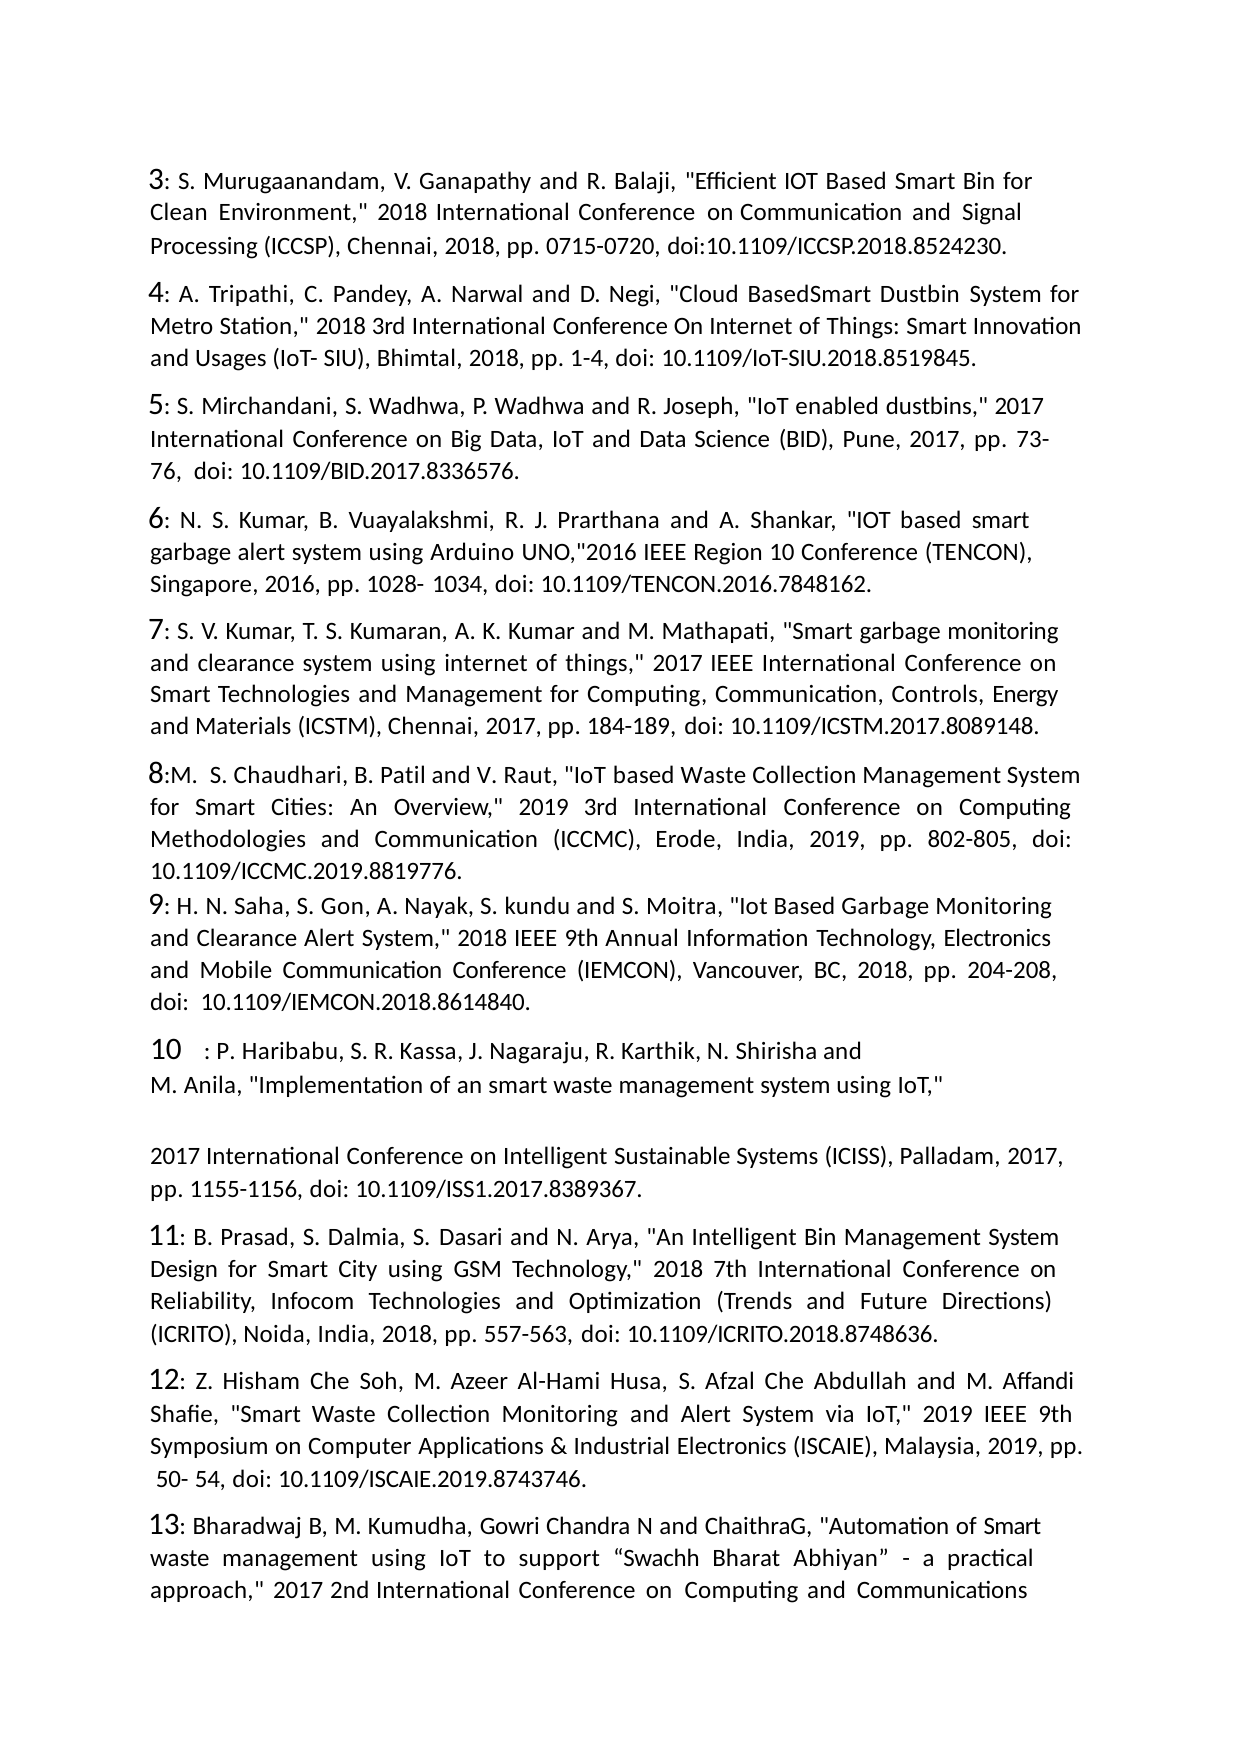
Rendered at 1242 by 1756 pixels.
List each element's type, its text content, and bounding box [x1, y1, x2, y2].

text_box : S. Murugaanandam, V. Ganapathy and R. Balaji, "Efficient IOT Based Smart Bin for Clean Environment," 2018 International Conference on Communication and Signal Processing (ICCSP), Chennai, 2018, pp. 0715-0720, doi:10.1109/ICCSP.2018.8524230. : A. Tripathi, C. Pandey, A. Narwal and D. Negi, "Cloud BasedSmart Dustbin System for Metro Station," 2018 3rd International Conference On Internet of Things: Smart Innovation and Usages (IoT- SIU), Bhimtal, 2018, pp. 1-4, doi: 10.1109/IoT-SIU.2018.8519845. : S. Mirchandani, S. Wadhwa, P. Wadhwa and R. Joseph, "IoT enabled dustbins," 2017 International Conference on Big Data, IoT and Data Science (BID), Pune, 2017, pp. 73-76, doi: 10.1109/BID.2017.8336576. : N. S. Kumar, B. Vuayalakshmi, R. J. Prarthana and A. Shankar, "IOT based smart garbage alert system using Arduino UNO,"2016 IEEE Region 10 Conference (TENCON), Singapore, 2016, pp. 1028- 1034, doi: 10.1109/TENCON.2016.7848162. : S. V. Kumar, T. S. Kumaran, A. K. Kumar and M. Mathapati, "Smart garbage monitoring and clearance system using internet of things," 2017 IEEE International Conference on Smart Technologies and Management for Computing, Communication, Controls, Energy and Materials (ICSTM), Chennai, 2017, pp. 184-189, doi: 10.1109/ICSTM.2017.8089148. :M. S. Chaudhari, B. Patil and V. Raut, "IoT based Waste Collection Management System for Smart Cities: An Overview," 2019 3rd International Conference on Computing Methodologies and Communication (ICCMC), Erode, India, 2019, pp. 802-805, doi: 10.1109/ICCMC.2019.8819776. : H. N. Saha, S. Gon, A. Nayak, S. kundu and S. Moitra, "Iot Based Garbage Monitoring and Clearance Alert System," 2018 IEEE 9th Annual Information Technology, Electronics and Mobile Communication Conference (IEMCON), Vancouver, BC, 2018, pp. 204-208, doi: 10.1109/IEMCON.2018.8614840. : P. Haribabu, S. R. Kassa, J. Nagaraju, R. Karthik, N. Shirisha and M. Anila, "Implementation of an smart waste management system using IoT," 2017 International Conference on Intelligent Sustainable Systems (ICISS), Palladam, 2017, pp. 1155-1156, doi: 10.1109/ISS1.2017.8389367. : B. Prasad, S. Dalmia, S. Dasari and N. Arya, "An Intelligent Bin Management System Design for Smart City using GSM Technology," 2018 7th International Conference on Reliability, Infocom Technologies and Optimization (Trends and Future Directions) (ICRITO), Noida, India, 2018, pp. 557-563, doi: 10.1109/ICRITO.2018.8748636. : Z. Hisham Che Soh, M. Azeer Al-Hami Husa, S. Afzal Che Abdullah and M. Affandi Shafie, "Smart Waste Collection Monitoring and Alert System via IoT," 2019 IEEE 9th Symposium on Computer Applications & Industrial Electronics (ISCAIE), Malaysia, 2019, pp. 50- 54, doi: 10.1109/ISCAIE.2019.8743746. : Bharadwaj B, M. Kumudha, Gowri Chandra N and ChaithraG, "Automation of Smart waste management using IoT to support “Swachh Bharat Abhiyan” - a practical approach," 2017 2nd International Conference on Computing and Communications [148, 162, 1089, 1604]
